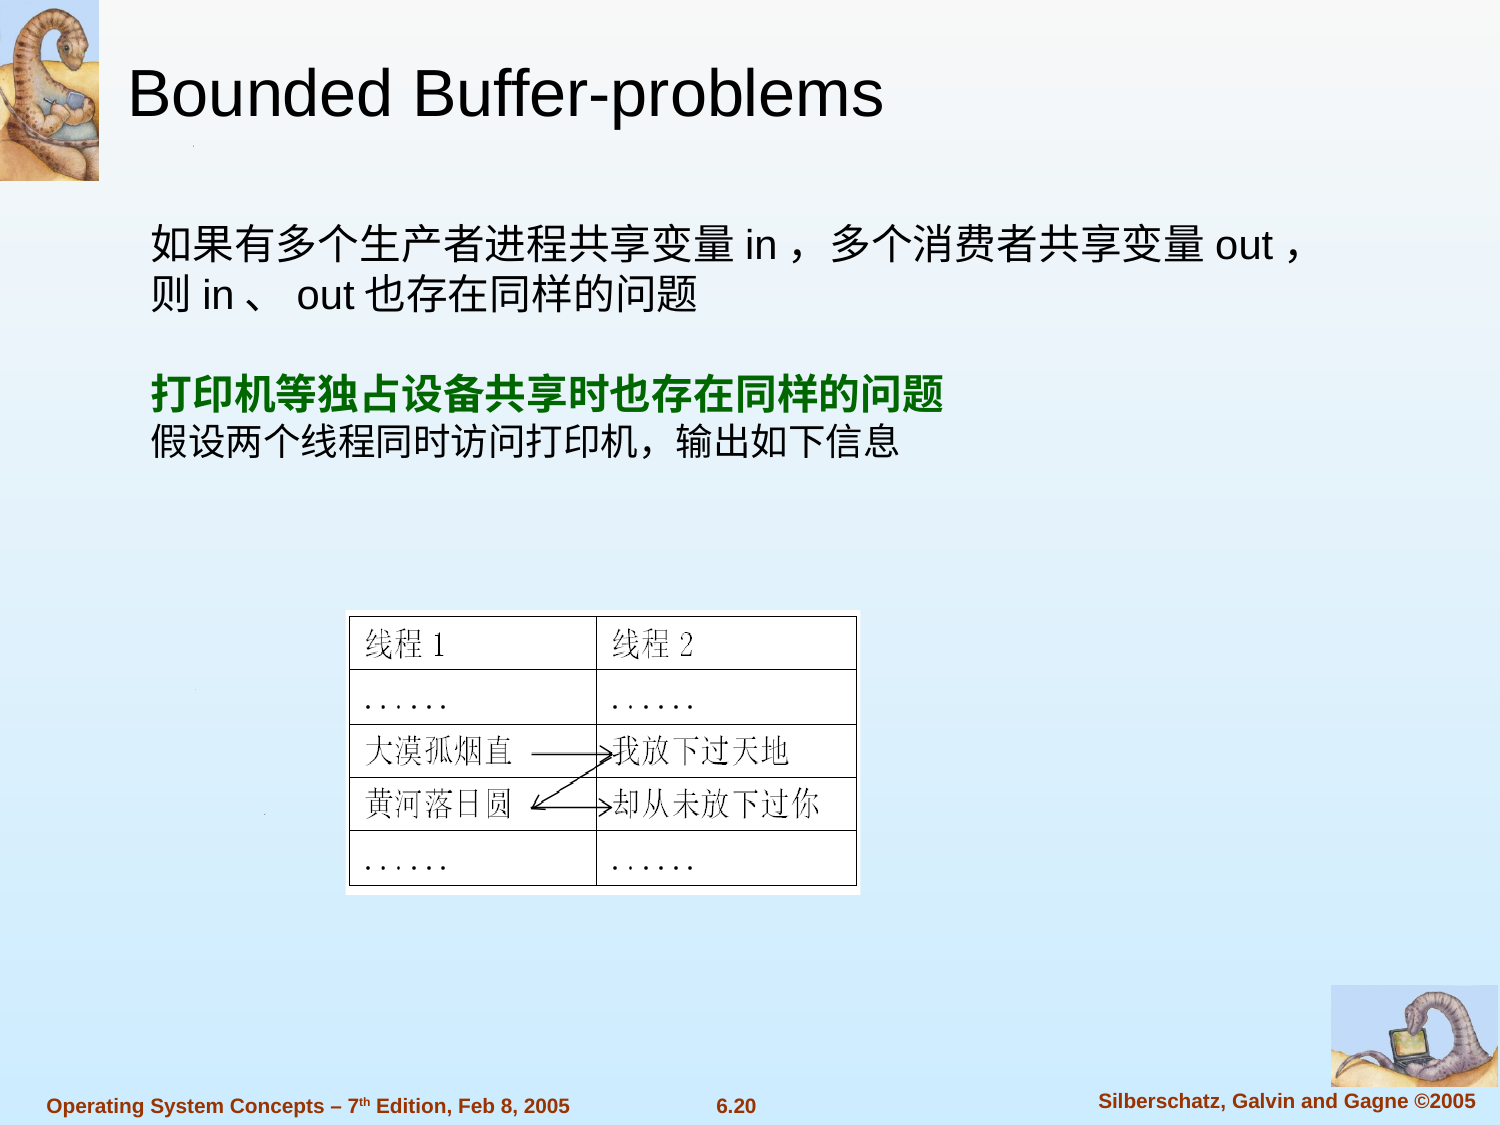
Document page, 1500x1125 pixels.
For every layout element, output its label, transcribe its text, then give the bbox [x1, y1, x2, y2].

title Bounded Buffer-problems [112, 37, 1438, 138]
picture [0, 0, 99, 181]
picture [1331, 985, 1498, 1087]
picture [345, 610, 861, 895]
list 如果有多个生产者进程共享变量in，多个消费者共享变量out，则in、out也存在同样的问题 打印机等独占设备共享时也存在同样的问题 假设两个线程同时访问打印机，输出如下信息 [135, 210, 1342, 552]
